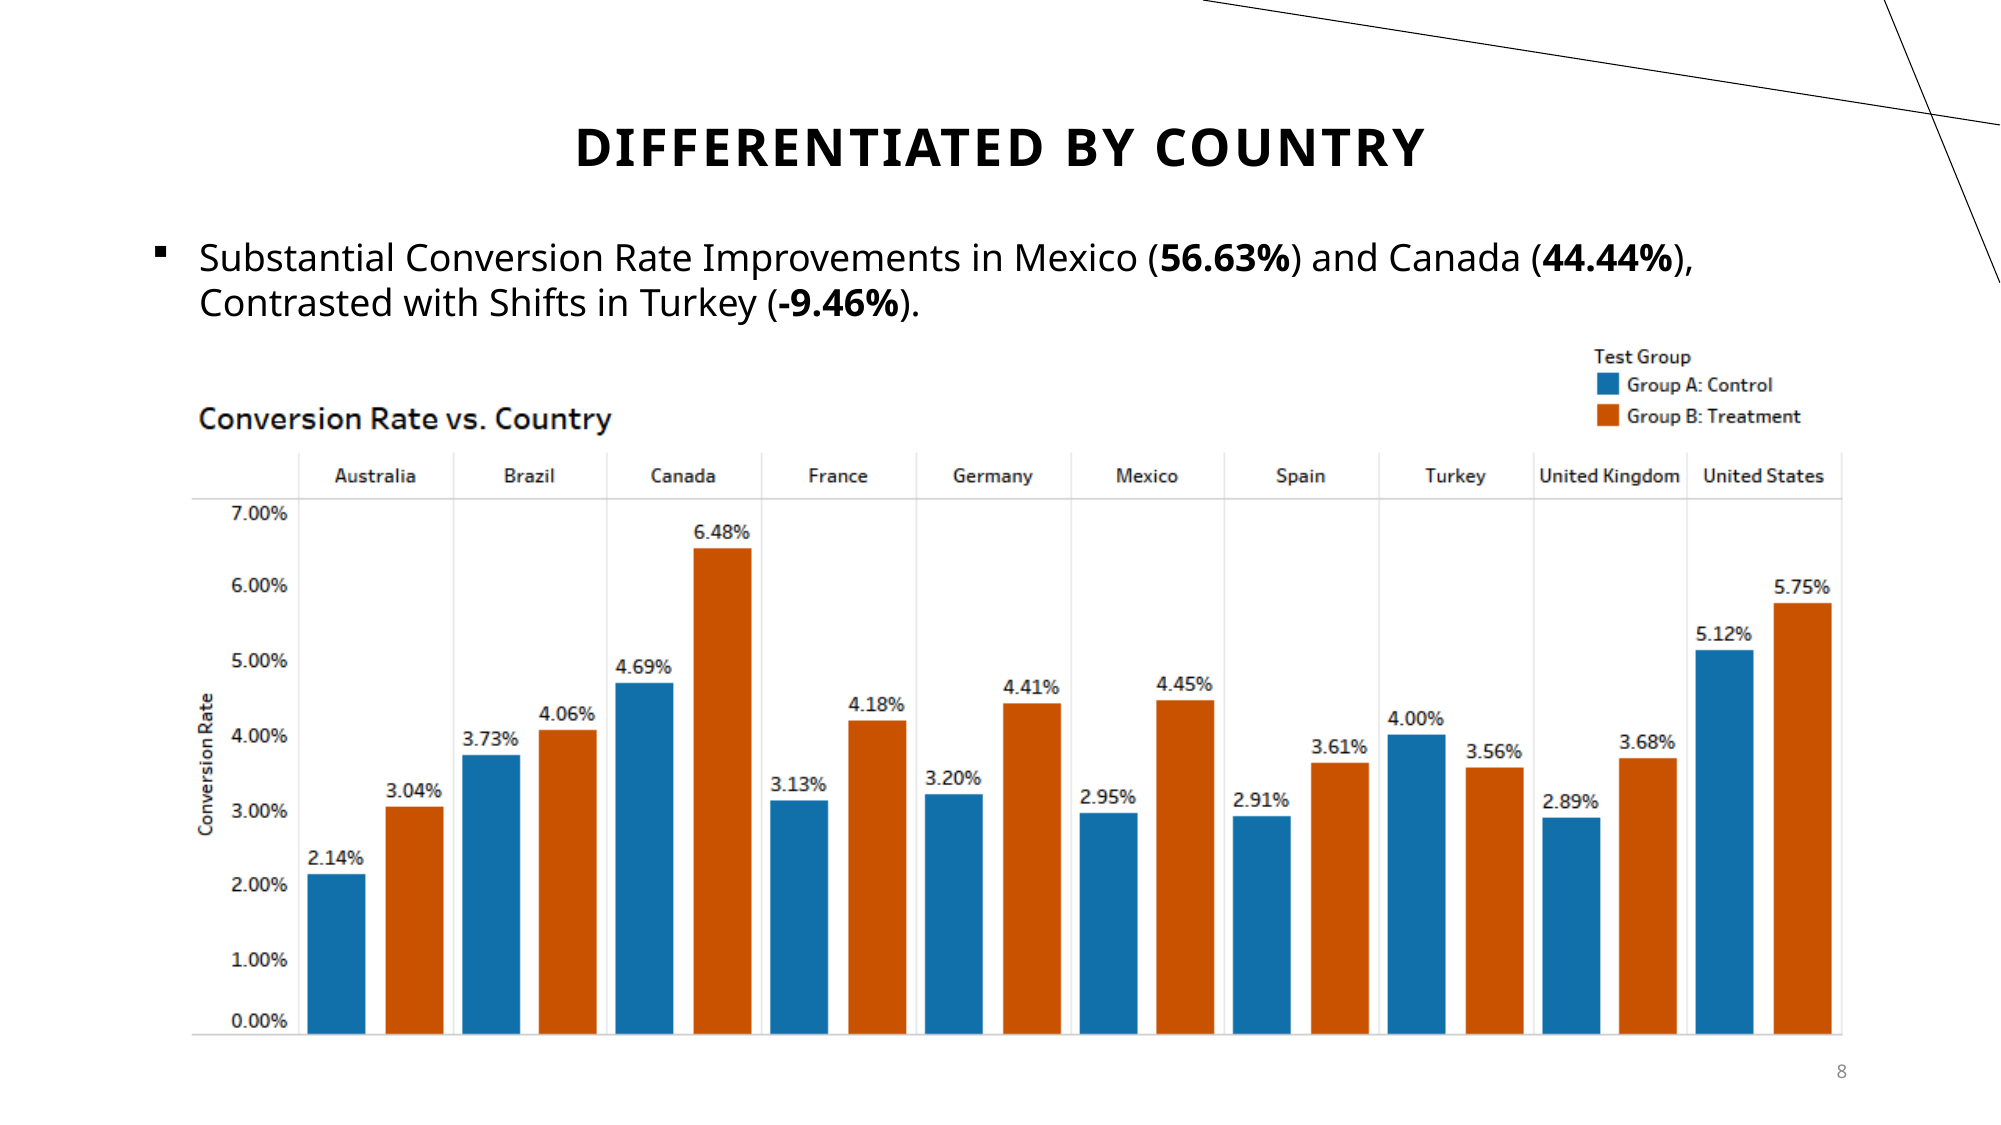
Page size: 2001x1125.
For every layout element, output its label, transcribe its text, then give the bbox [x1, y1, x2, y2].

slide_number 8 [1412, 1042, 1863, 1103]
picture [189, 337, 1846, 1042]
text_box Substantial Conversion Rate Improvements in Mexico (56.63%) and Canada (44.44%), Contrasted with Shifts in Turkey (-9.46%). [136, 215, 1863, 343]
title Differentiated by Country [309, 83, 1691, 215]
